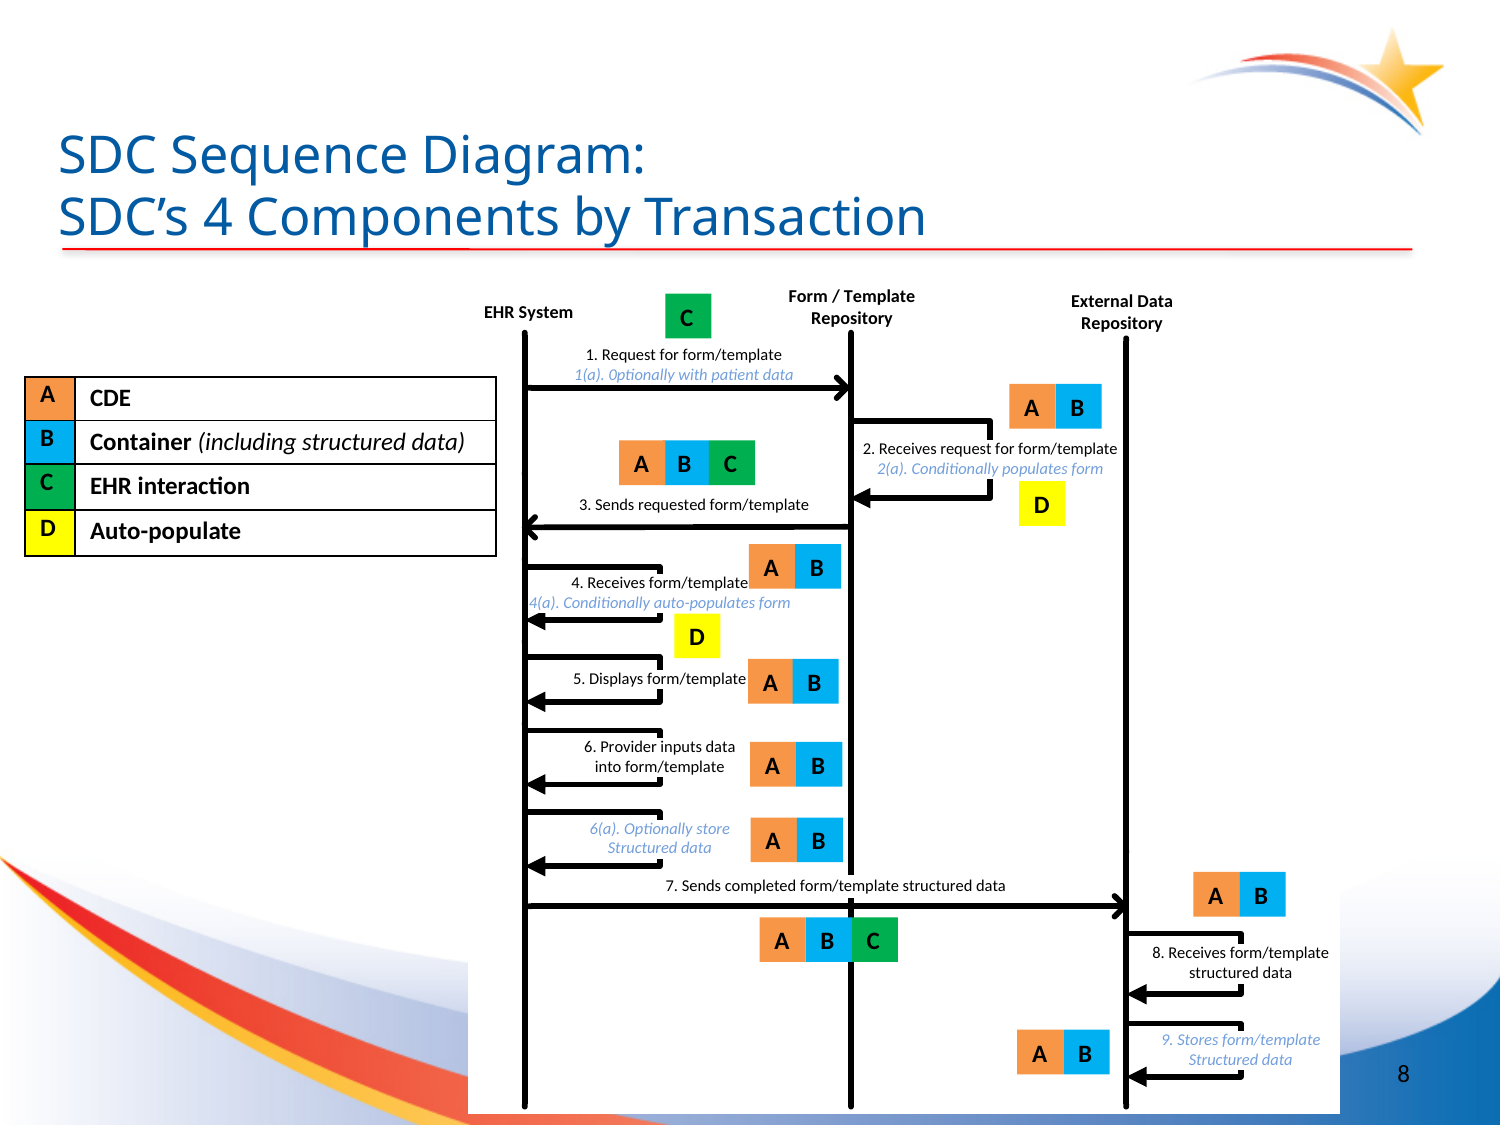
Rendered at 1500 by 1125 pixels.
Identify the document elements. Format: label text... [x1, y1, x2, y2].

table_cell EHR interaction [76, 465, 462, 509]
picture [1175, 27, 1444, 167]
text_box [467, 280, 1341, 1115]
table_header A [26, 378, 74, 420]
table_cell Auto-populate [76, 511, 462, 555]
slide_number 7 [1346, 1042, 1425, 1103]
table_cell B [26, 421, 74, 463]
picture [0, 816, 1500, 1125]
table_cell Container (including structured data) [76, 421, 462, 463]
table_cell D [26, 511, 74, 555]
title SDC Sequence Diagram: SDC’s 4 Components by Transaction [43, 89, 1394, 278]
table_cell C [26, 465, 74, 509]
table_header CDE [76, 378, 462, 420]
